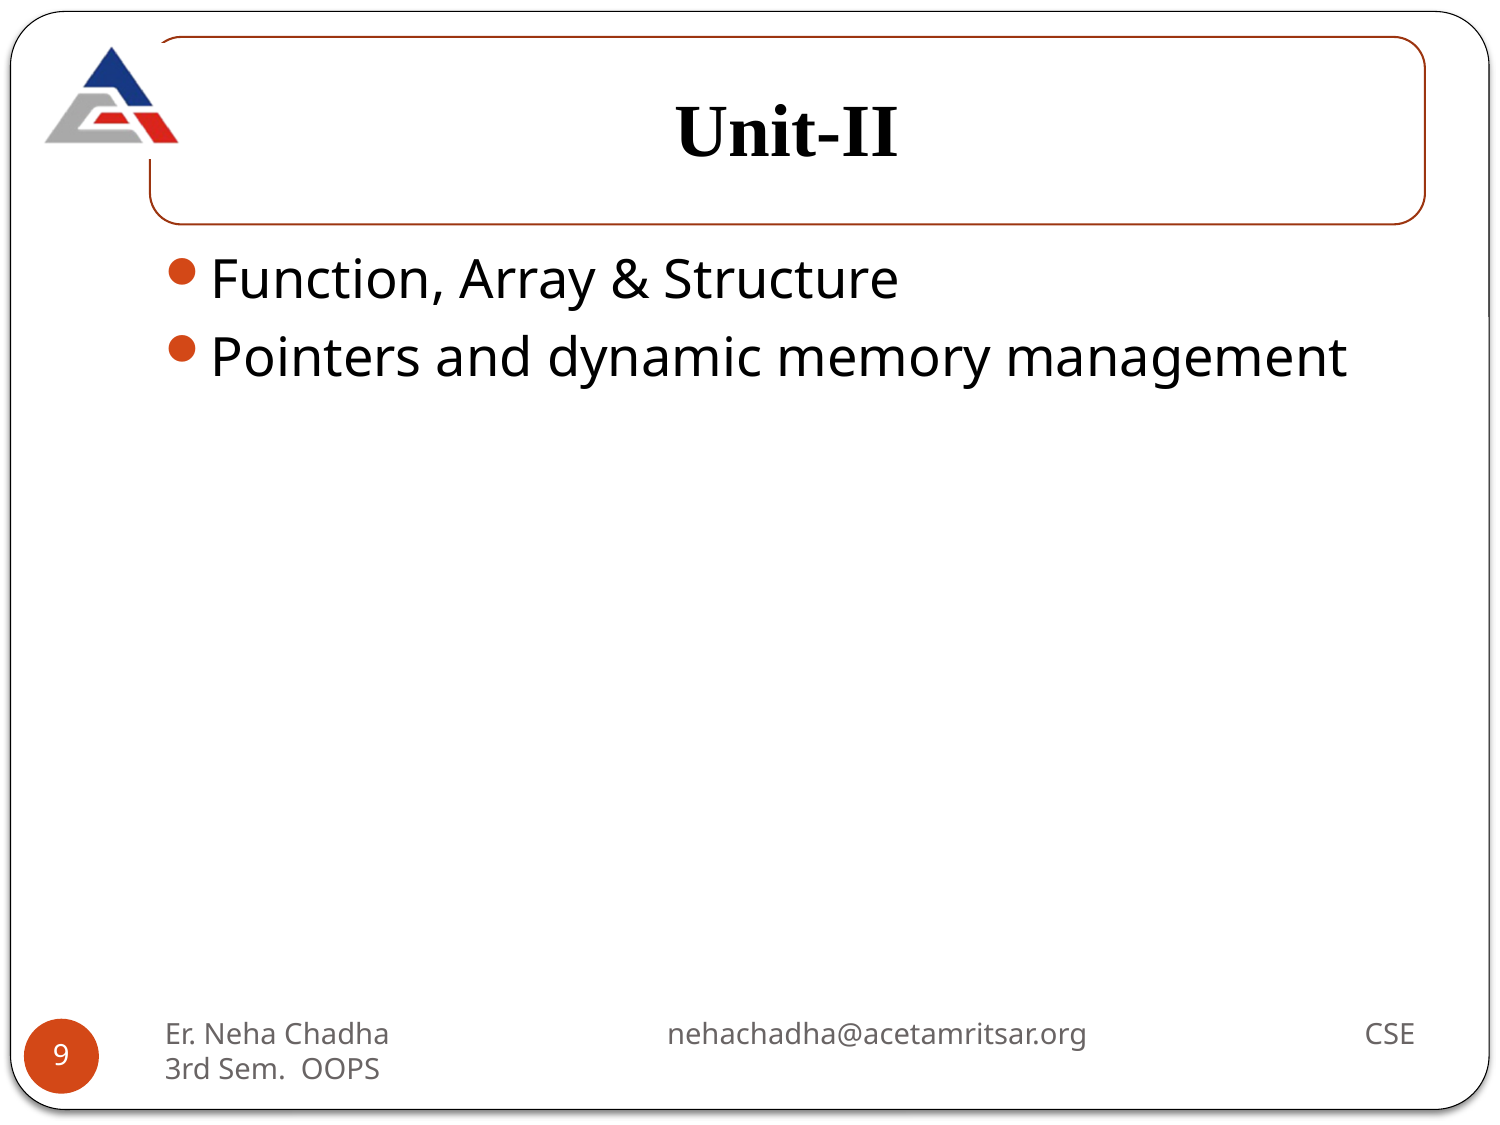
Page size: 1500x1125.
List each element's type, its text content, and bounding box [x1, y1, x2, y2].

slide_number 9 [23, 1018, 99, 1094]
picture [40, 43, 180, 159]
footer Er. Neha Chadha nehachadha@acetamritsar.org CSE 3rd Sem. OOPS [150, 1012, 1463, 1088]
text_box Unit-II [148, 35, 1426, 226]
list Function, Array & Structure Pointers and dynamic memory management [150, 237, 1425, 988]
